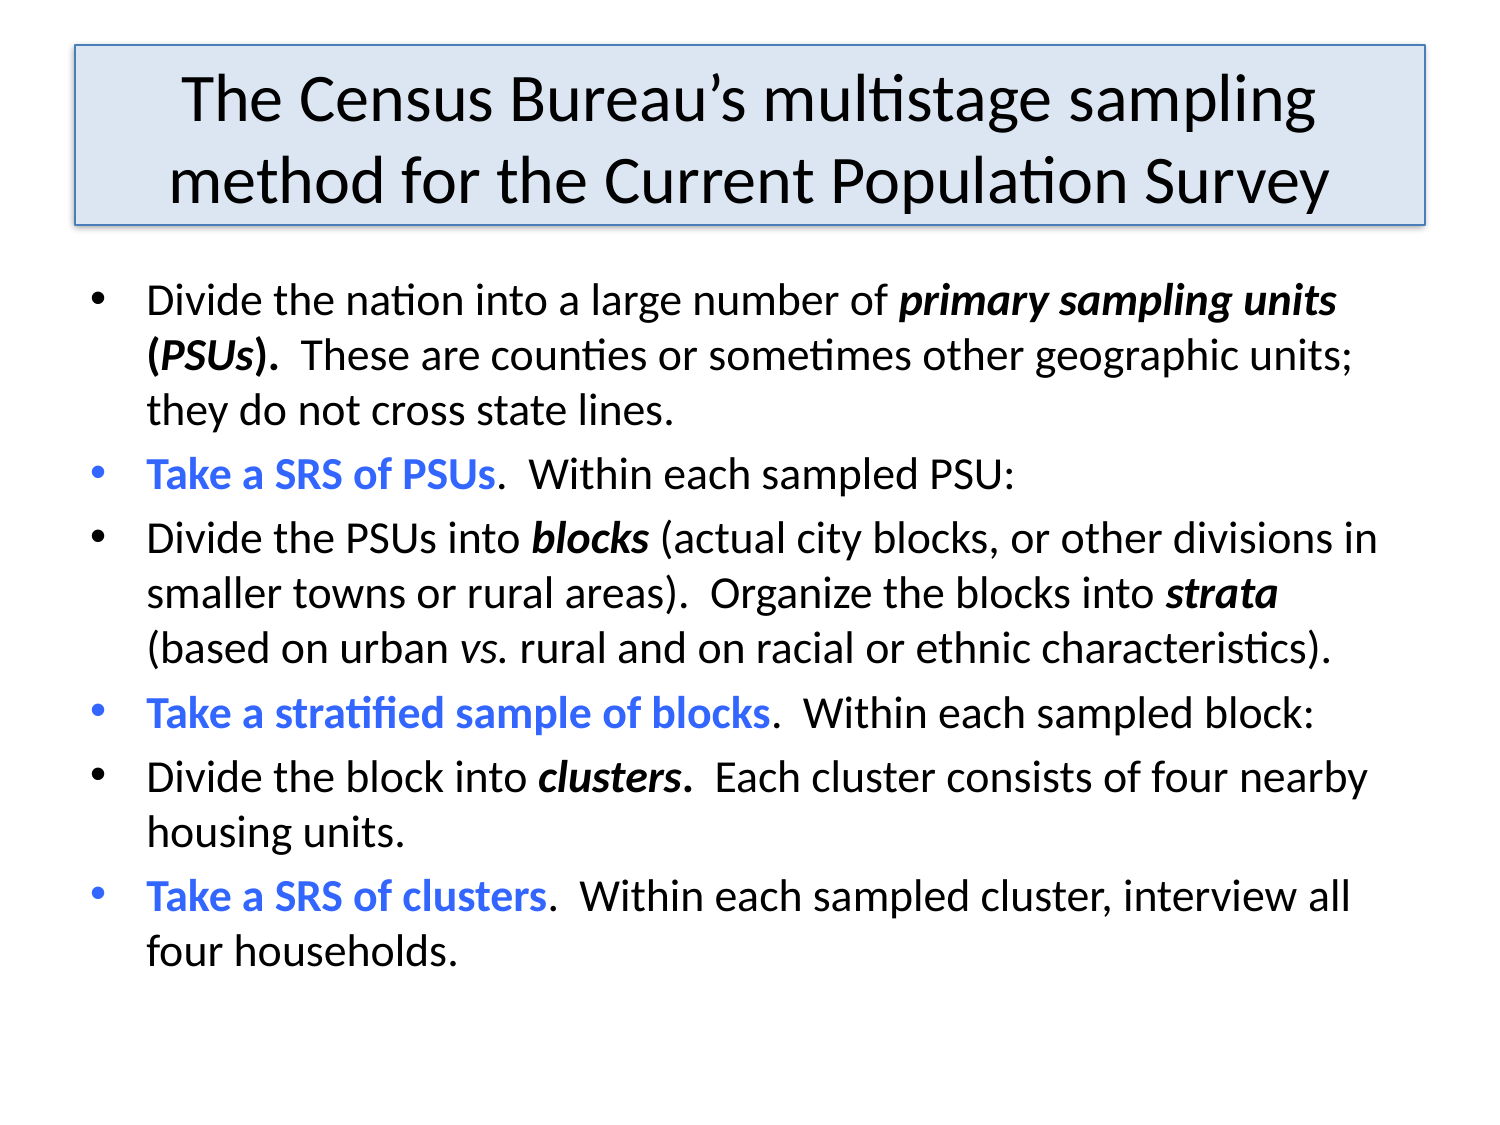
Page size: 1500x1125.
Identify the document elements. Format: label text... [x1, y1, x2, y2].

list Divide the nation into a large number of primary sampling units (PSUs). These are counties or sometimes other geographic units; they do not cross state lines. Take a SRS of PSUs. Within each sampled PSU: Divide the PSUs into blocks (actual city blocks, or other divisions in smaller towns or rural areas). Organize the blocks into strata (based on urban vs. rural and on racial or ethnic characteristics). Take a stratified sample of blocks. Within each sampled block: Divide the block into clusters. Each cluster consists of four nearby housing units. Take a SRS of clusters. Within each sampled cluster, interview all four households. [75, 262, 1425, 1050]
title The Census Bureau’s multistage sampling method for the Current Population Survey [74, 44, 1426, 226]
